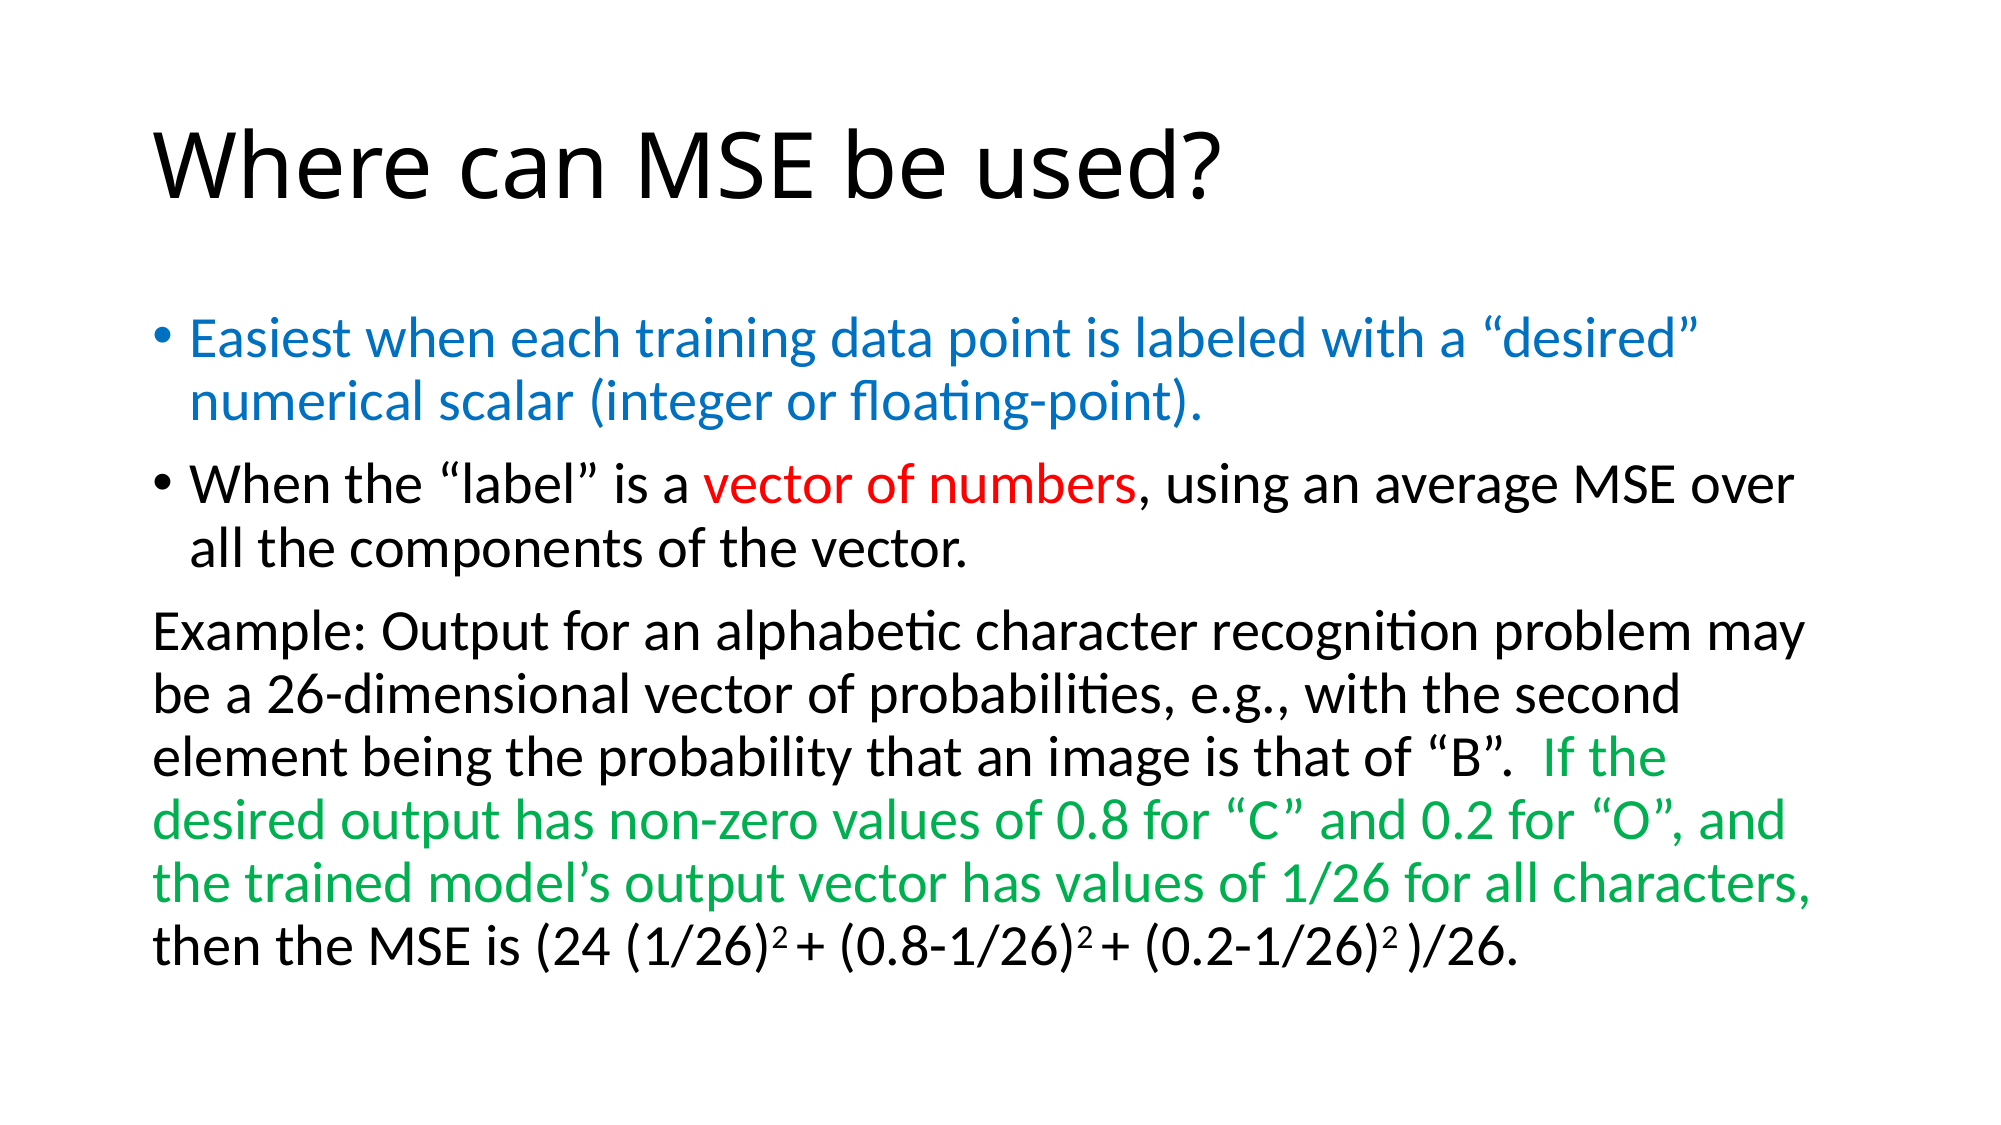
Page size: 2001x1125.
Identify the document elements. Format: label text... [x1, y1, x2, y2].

list Easiest when each training data point is labeled with a “desired” numerical scalar (integer or floating-point). When the “label” is a vector of numbers, using an average MSE over all the components of the vector. Example: Output for an alphabetic character recognition problem may be a 26-dimensional vector of probabilities, e.g., with the second element being the probability that an image is that of “B”. If the desired output has non-zero values of 0.8 for “C” and 0.2 for “O”, and the trained model’s output vector has values of 1/26 for all characters, then the MSE is (24 (1/26)2 + (0.8-1/26)2 + (0.2-1/26)2 )/26. [137, 299, 1863, 1014]
title Where can MSE be used? [137, 59, 1863, 278]
